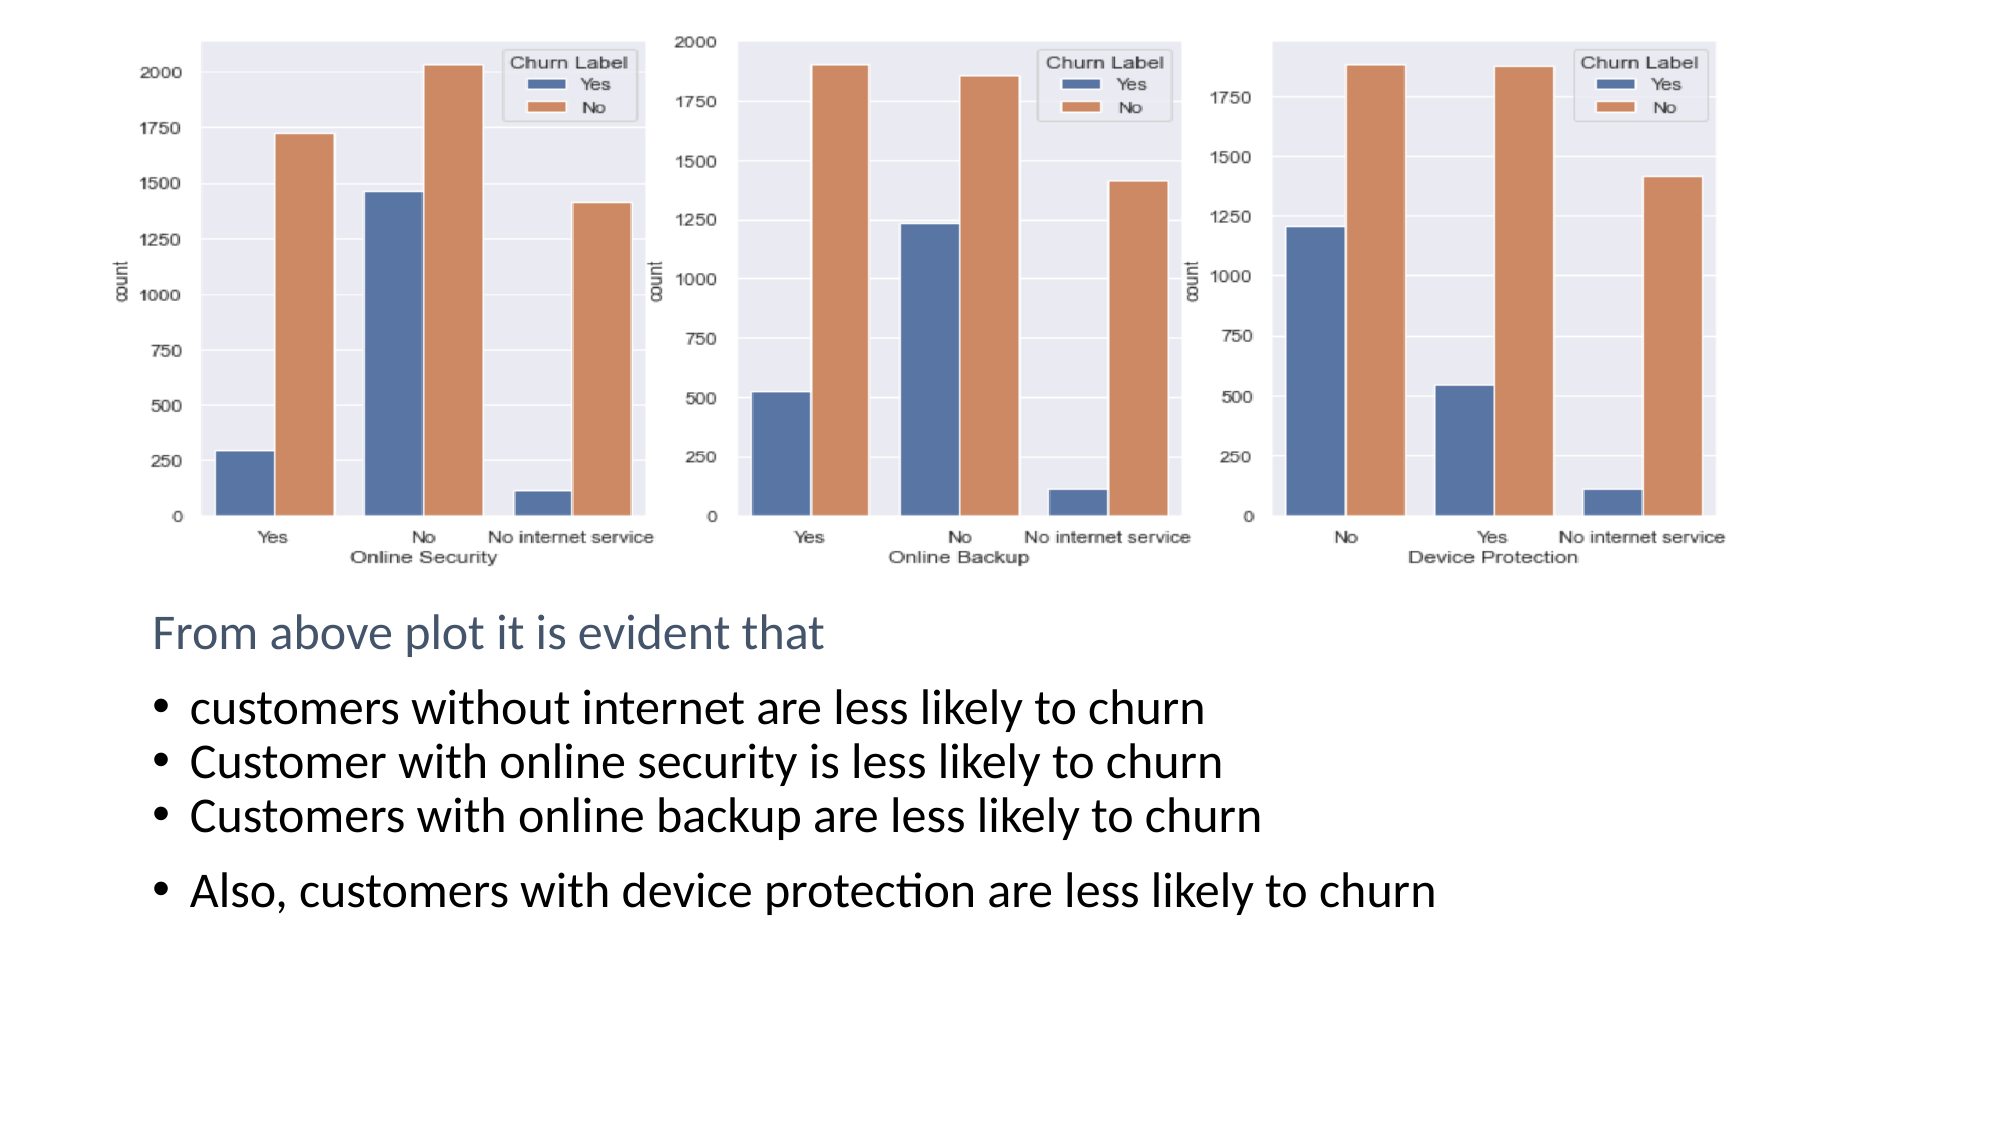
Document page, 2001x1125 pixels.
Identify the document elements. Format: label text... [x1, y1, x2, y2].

picture [57, 9, 1863, 582]
list From above plot it is evident that customers without internet are less likely to churn Customer with online security is less likely to churn Customers with online backup are less likely to churn Also, customers with device protection are less likely to churn [137, 582, 1863, 1014]
